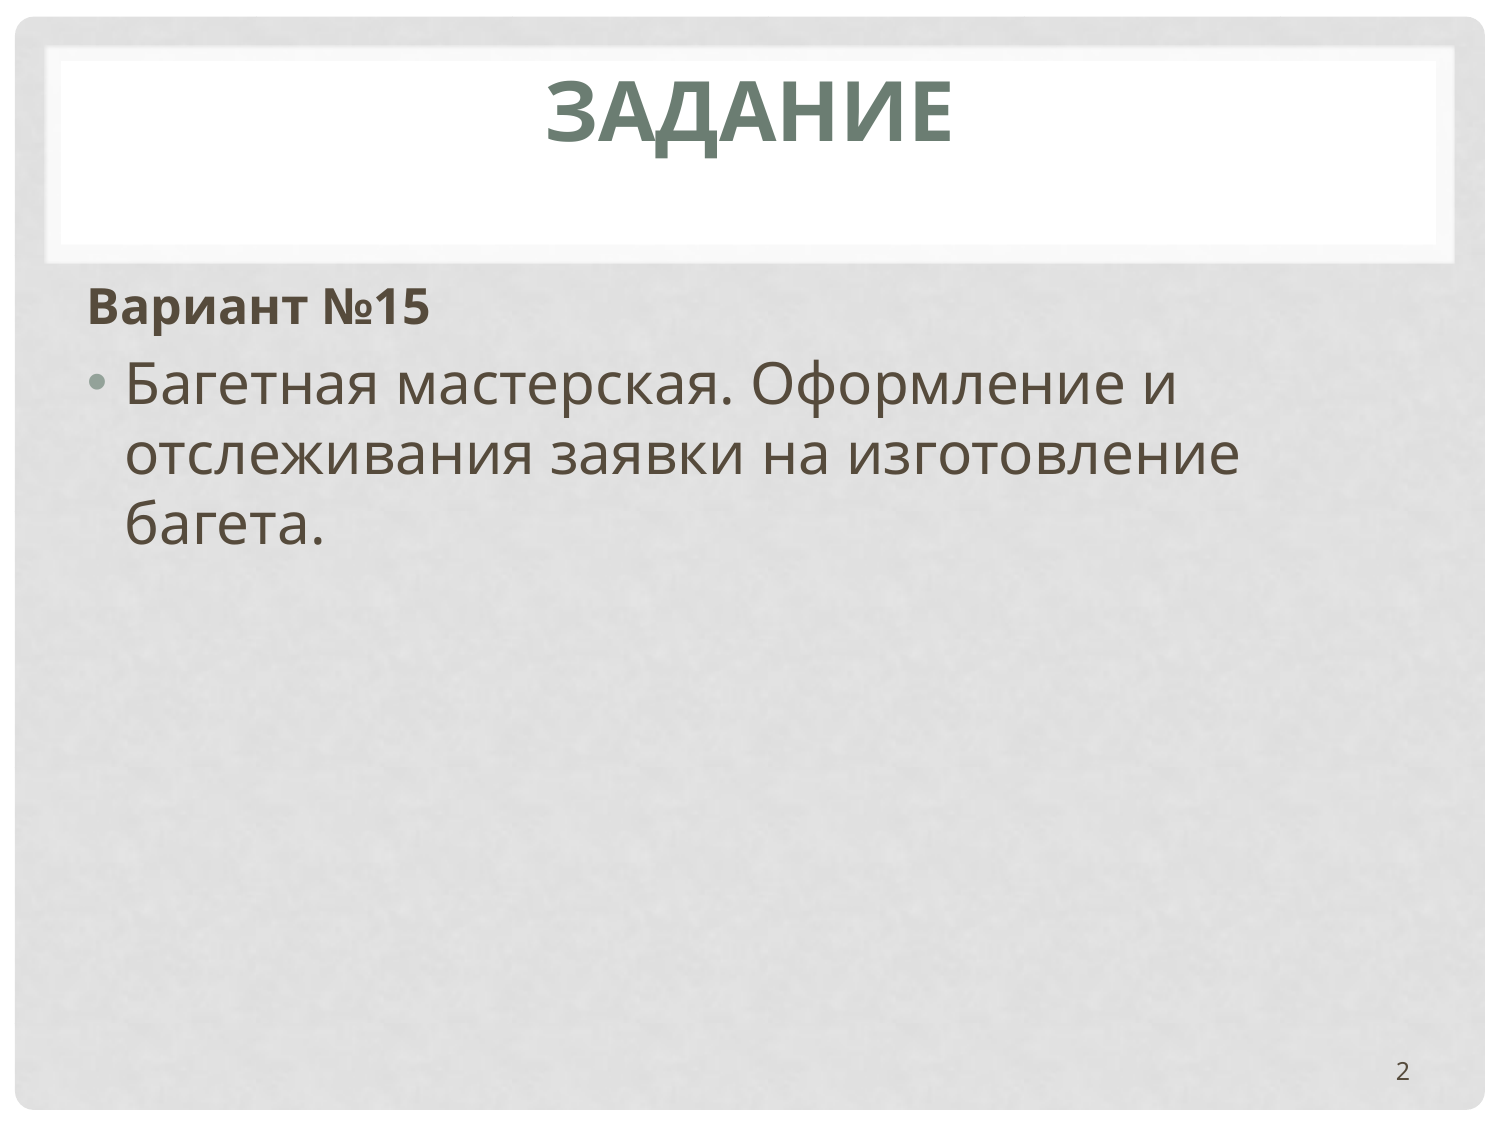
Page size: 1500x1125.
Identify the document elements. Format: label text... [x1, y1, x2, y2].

slide_number 2 [1074, 1042, 1425, 1103]
list Вариант №15 Багетная мастерская. Оформление и отслеживания заявки на изготовление багета. [53, 267, 1404, 1095]
title Задание [75, 43, 1425, 173]
